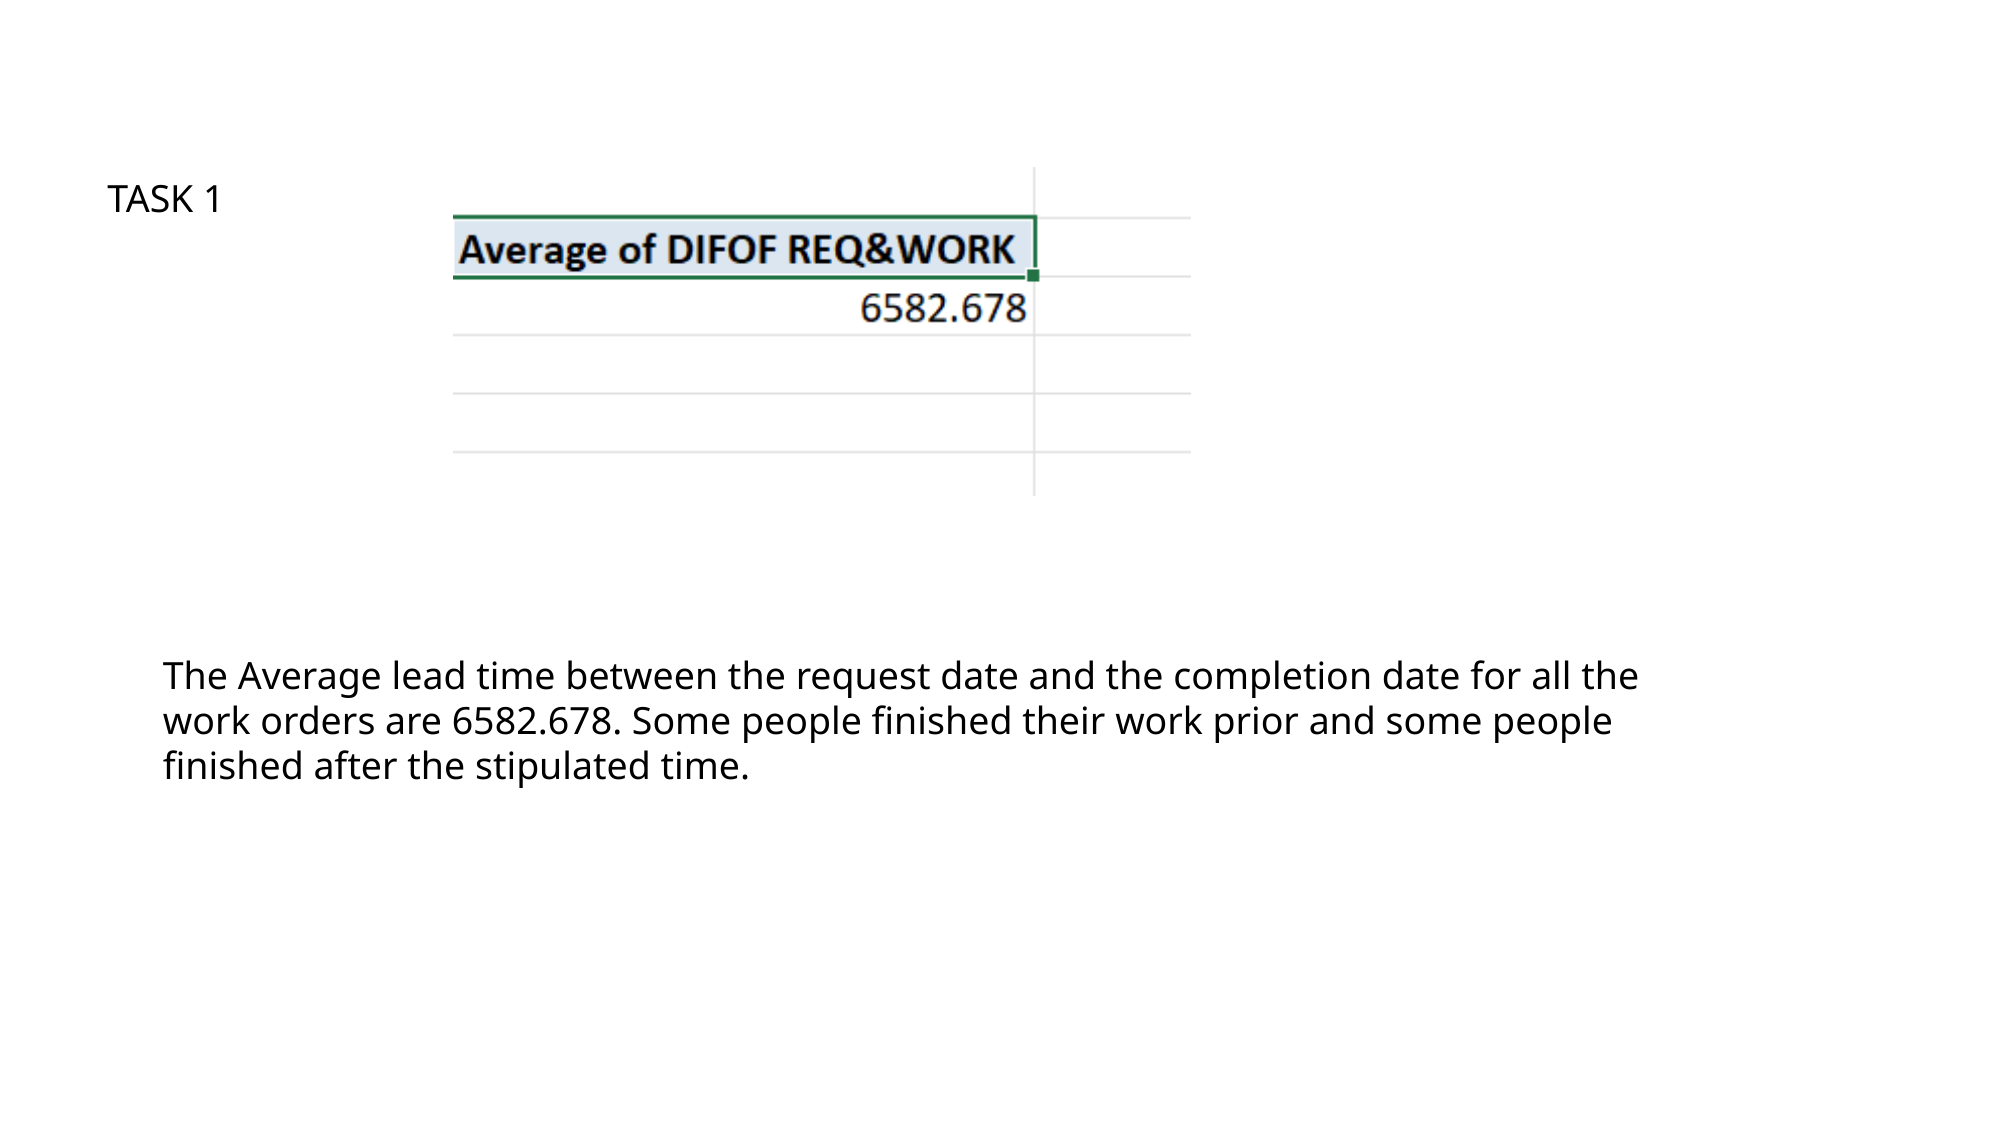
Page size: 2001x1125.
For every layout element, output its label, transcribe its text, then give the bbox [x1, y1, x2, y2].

text_box The Average lead time between the request date and the completion date for all the work orders are 6582.678. Some people finished their work prior and some people finished after the stipulated time. [148, 644, 1697, 795]
text_box TASK 1 [92, 167, 453, 228]
picture [453, 167, 1192, 497]
